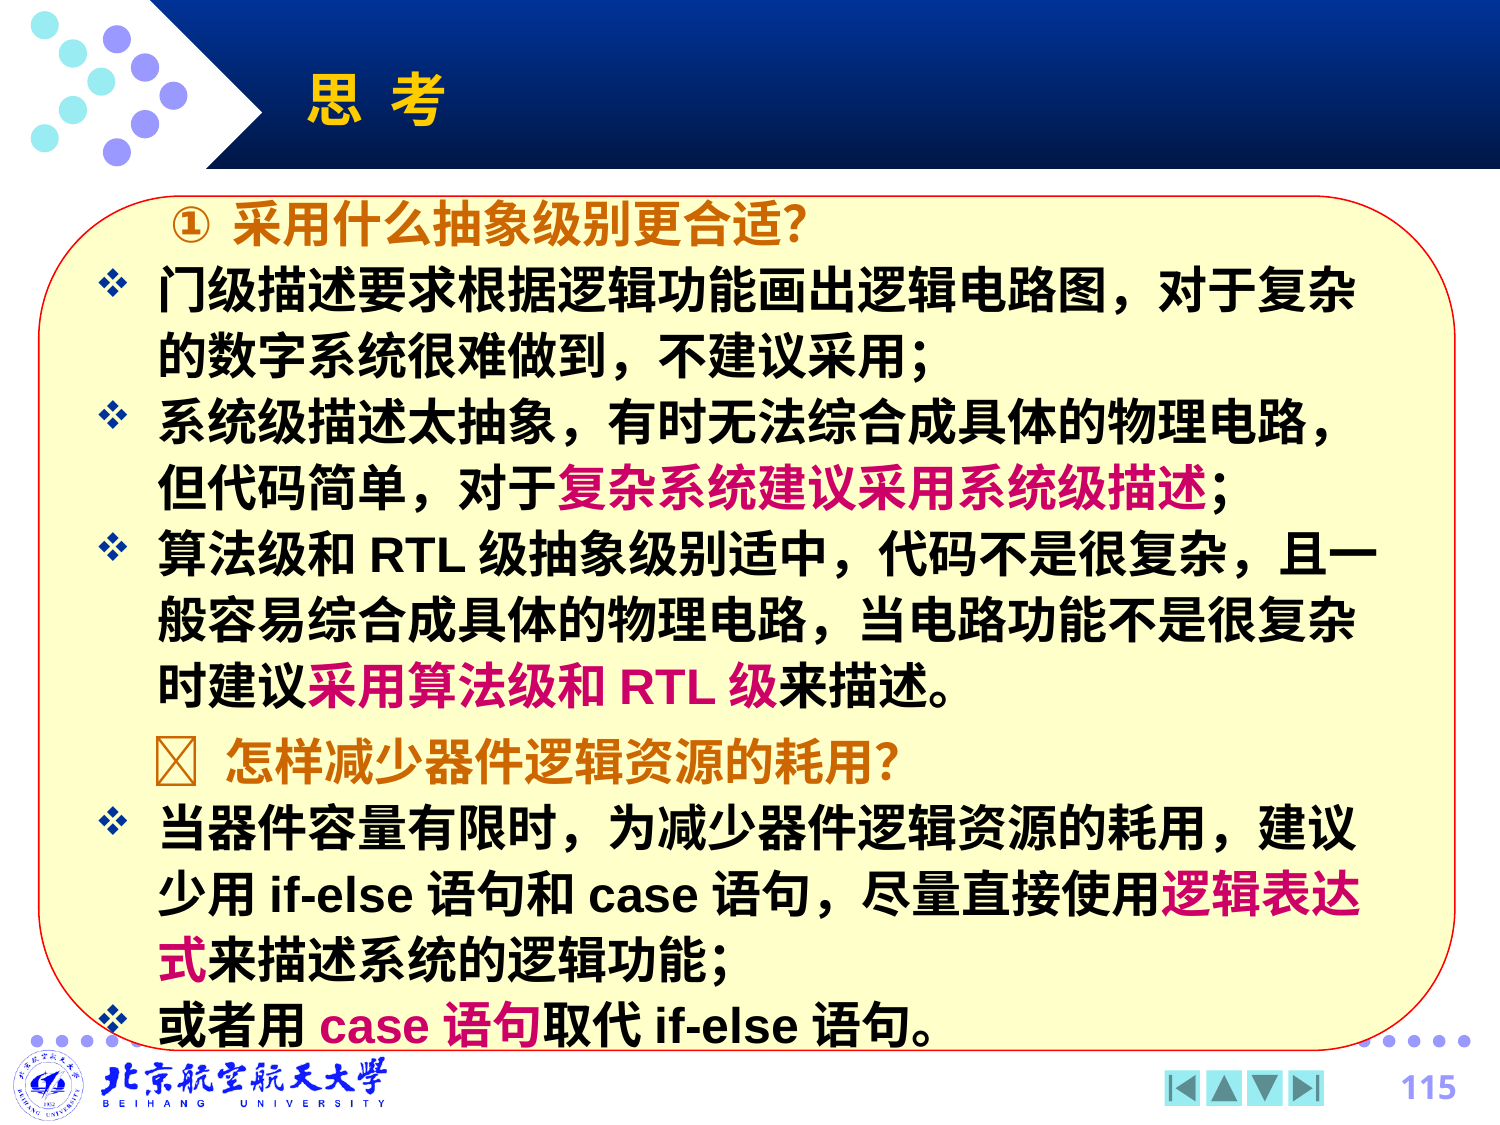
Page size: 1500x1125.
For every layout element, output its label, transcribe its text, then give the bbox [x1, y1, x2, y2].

picture [13, 1047, 387, 1125]
title 思 考 [290, 42, 1500, 154]
text_box 采用什么抽象级别更合适？ 门级描述要求根据逻辑功能画出逻辑电路图，对于复杂的数字系统很难做到，不建议采用； 系统级描述太抽象，有时无法综合成具体的物理电路，但代码简单，对于复杂系统建议采用系统级描述； 算法级和RTL级抽象级别适中，代码不是很复杂，且一般容易综合成具体的物理电路，当电路功能不是很复杂时建议采用算法级和RTL级来描述。  怎样减少器件逻辑资源的耗用？ 当器件容量有限时，为减少器件逻辑资源的耗用，建议少用if-else语句和case语句，尽量直接使用逻辑表达式来描述系统的逻辑功能； 或者用case语句取代if-else语句。 [38, 196, 1455, 1051]
slide_number 115 [1328, 1058, 1473, 1109]
